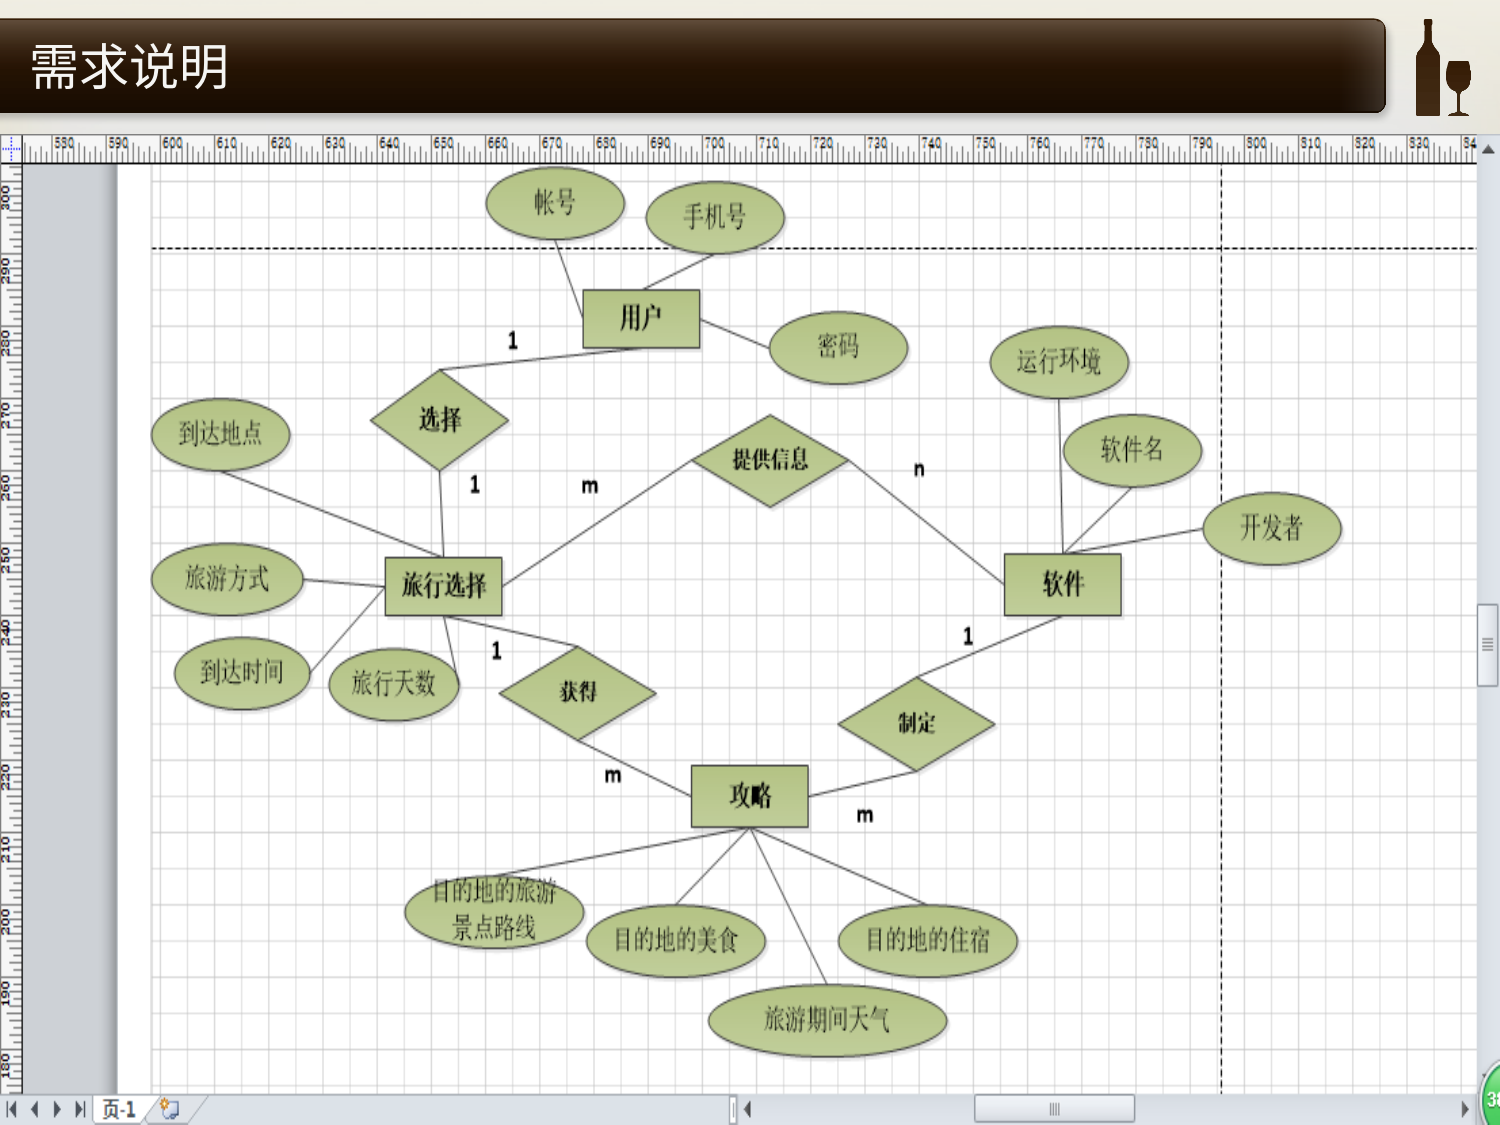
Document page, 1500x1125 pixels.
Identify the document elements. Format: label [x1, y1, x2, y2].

text_box [0, 16, 1399, 129]
picture [0, 134, 1500, 1125]
